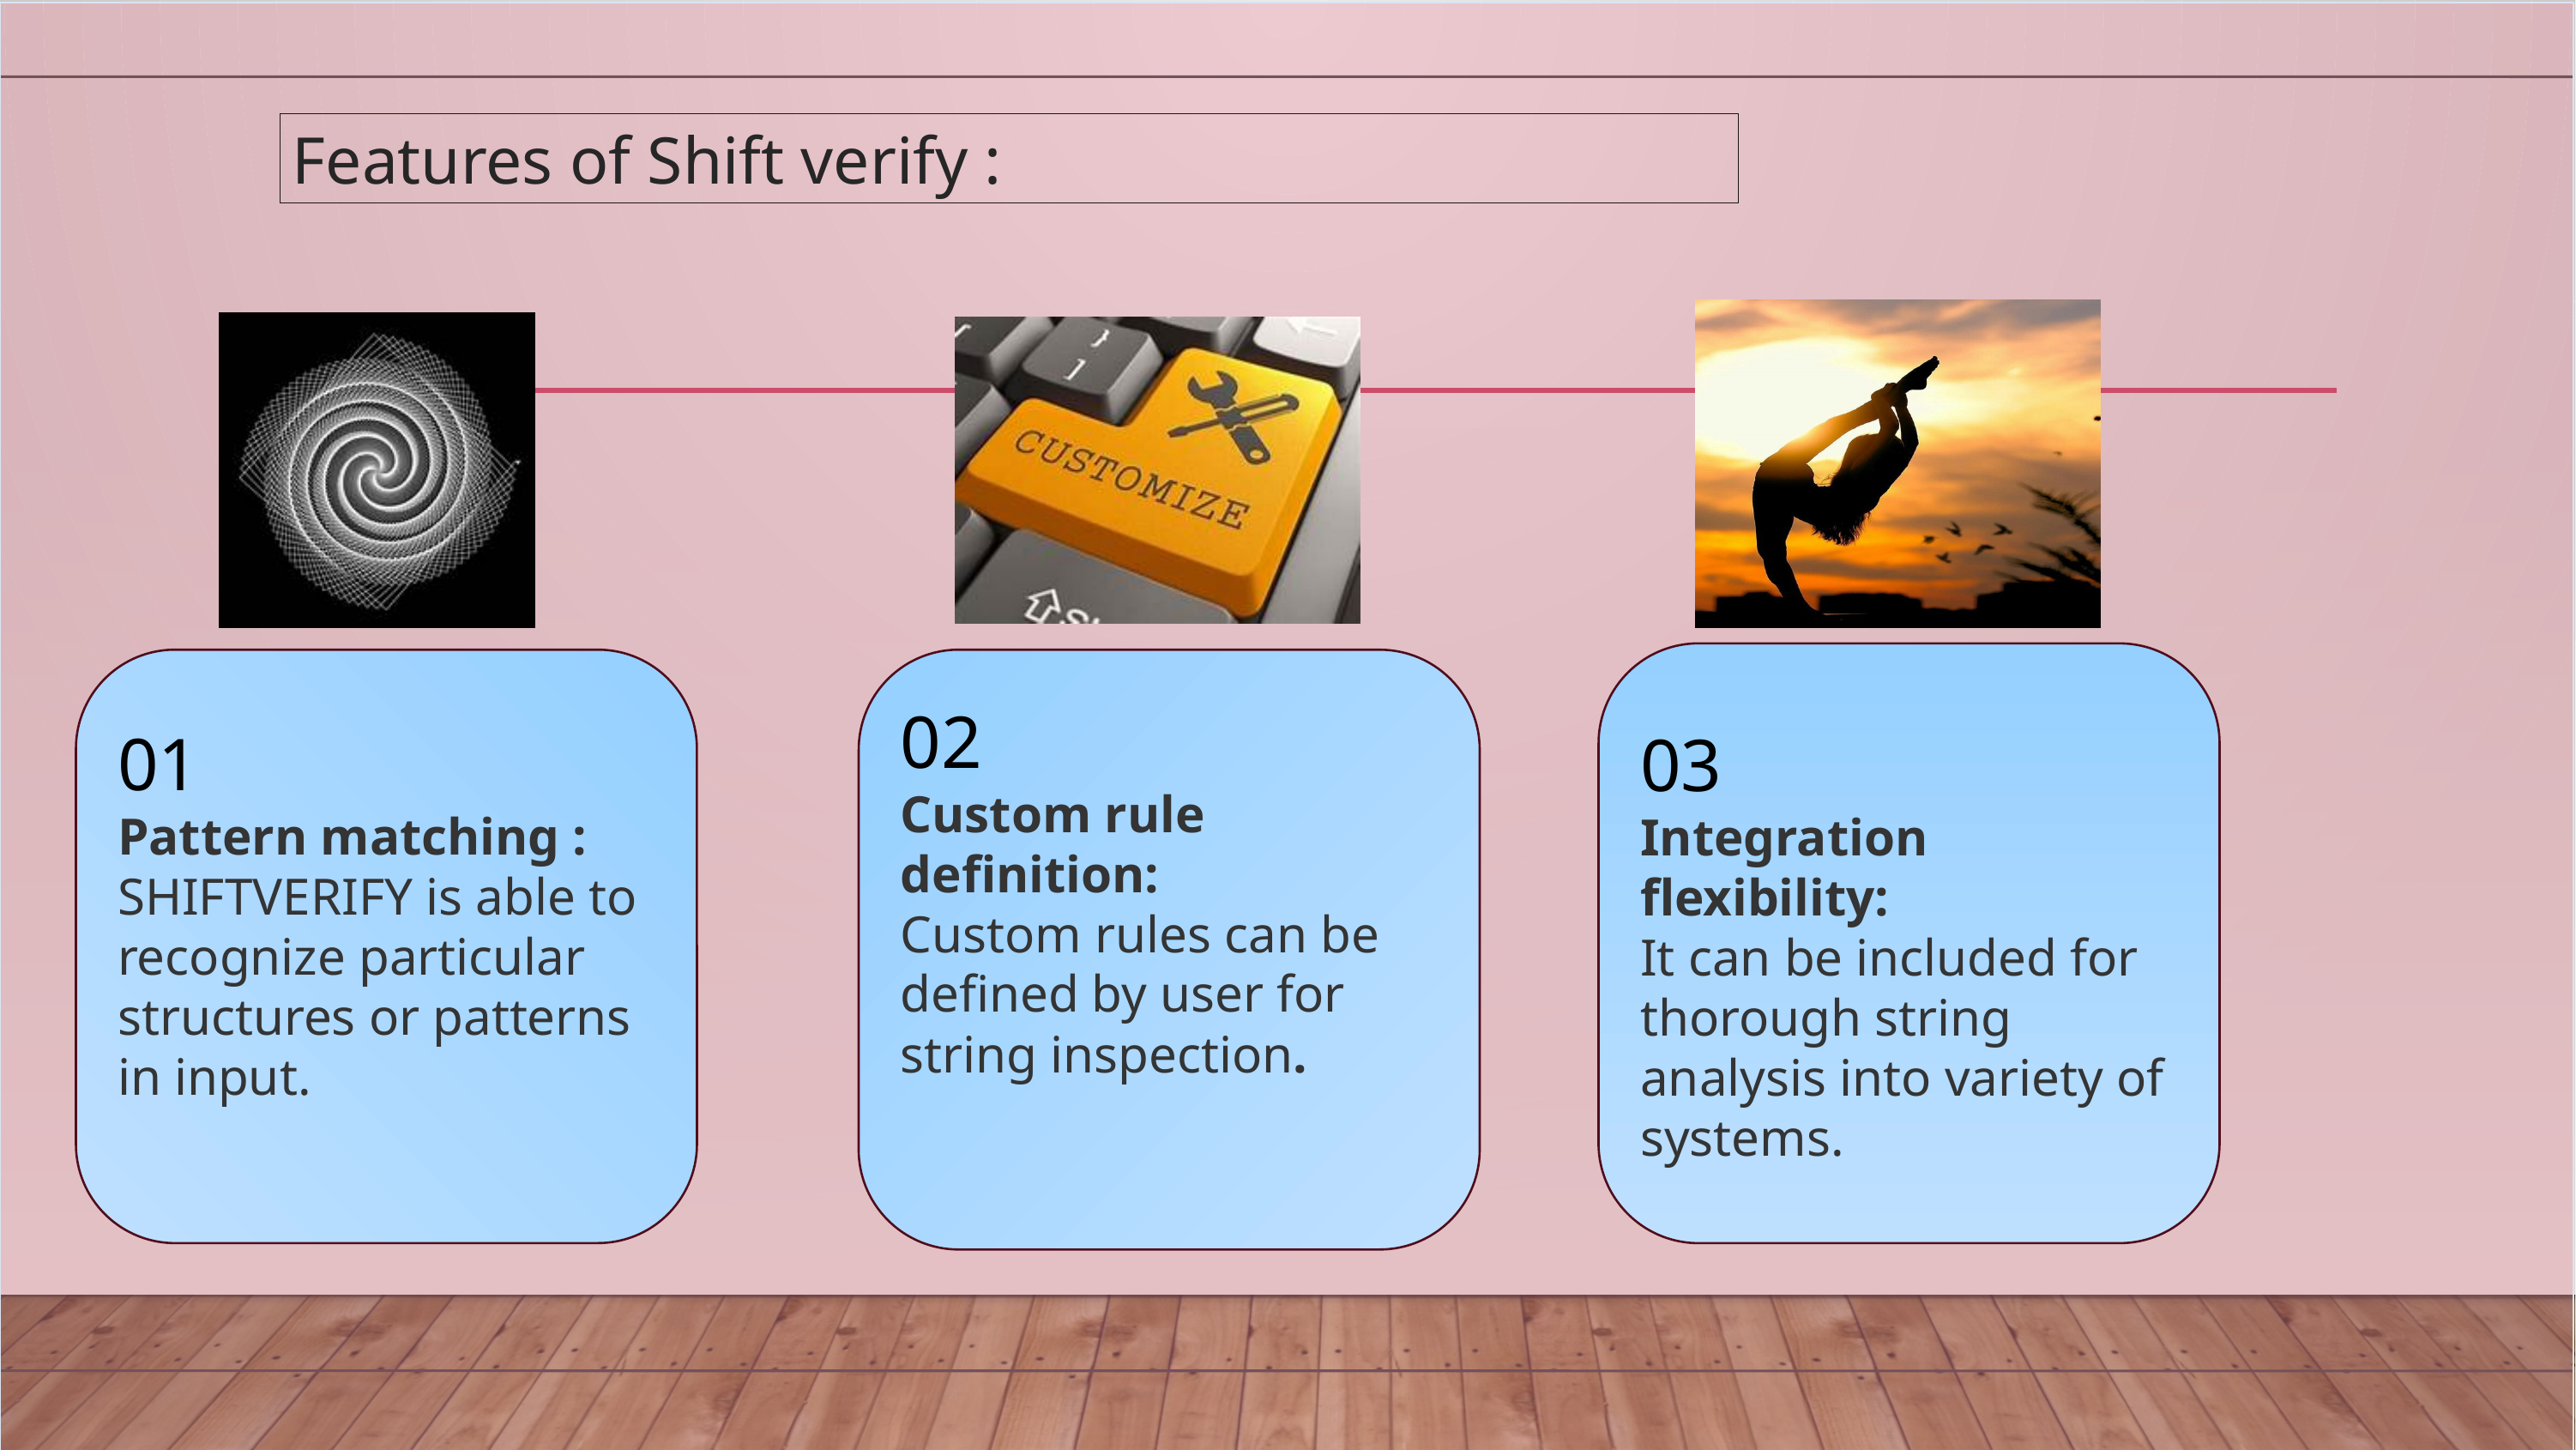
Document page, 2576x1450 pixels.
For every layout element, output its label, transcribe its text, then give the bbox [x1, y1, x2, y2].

picture [955, 317, 1361, 625]
picture [1694, 299, 2101, 629]
text_box 02 Custom rule definition: Custom rules can be defined by user for string inspection. [857, 648, 1481, 1251]
text_box [0, 2, 2574, 1450]
text_box Features of Shift verify : [280, 113, 1739, 203]
picture [219, 312, 535, 629]
text_box 01 Pattern matching : SHIFTVERIFY is able to recognize particular structures or patterns in input. [75, 648, 698, 1245]
text_box 03 Integration flexibility: It can be included for thorough string analysis into variety of systems. [1597, 642, 2221, 1245]
